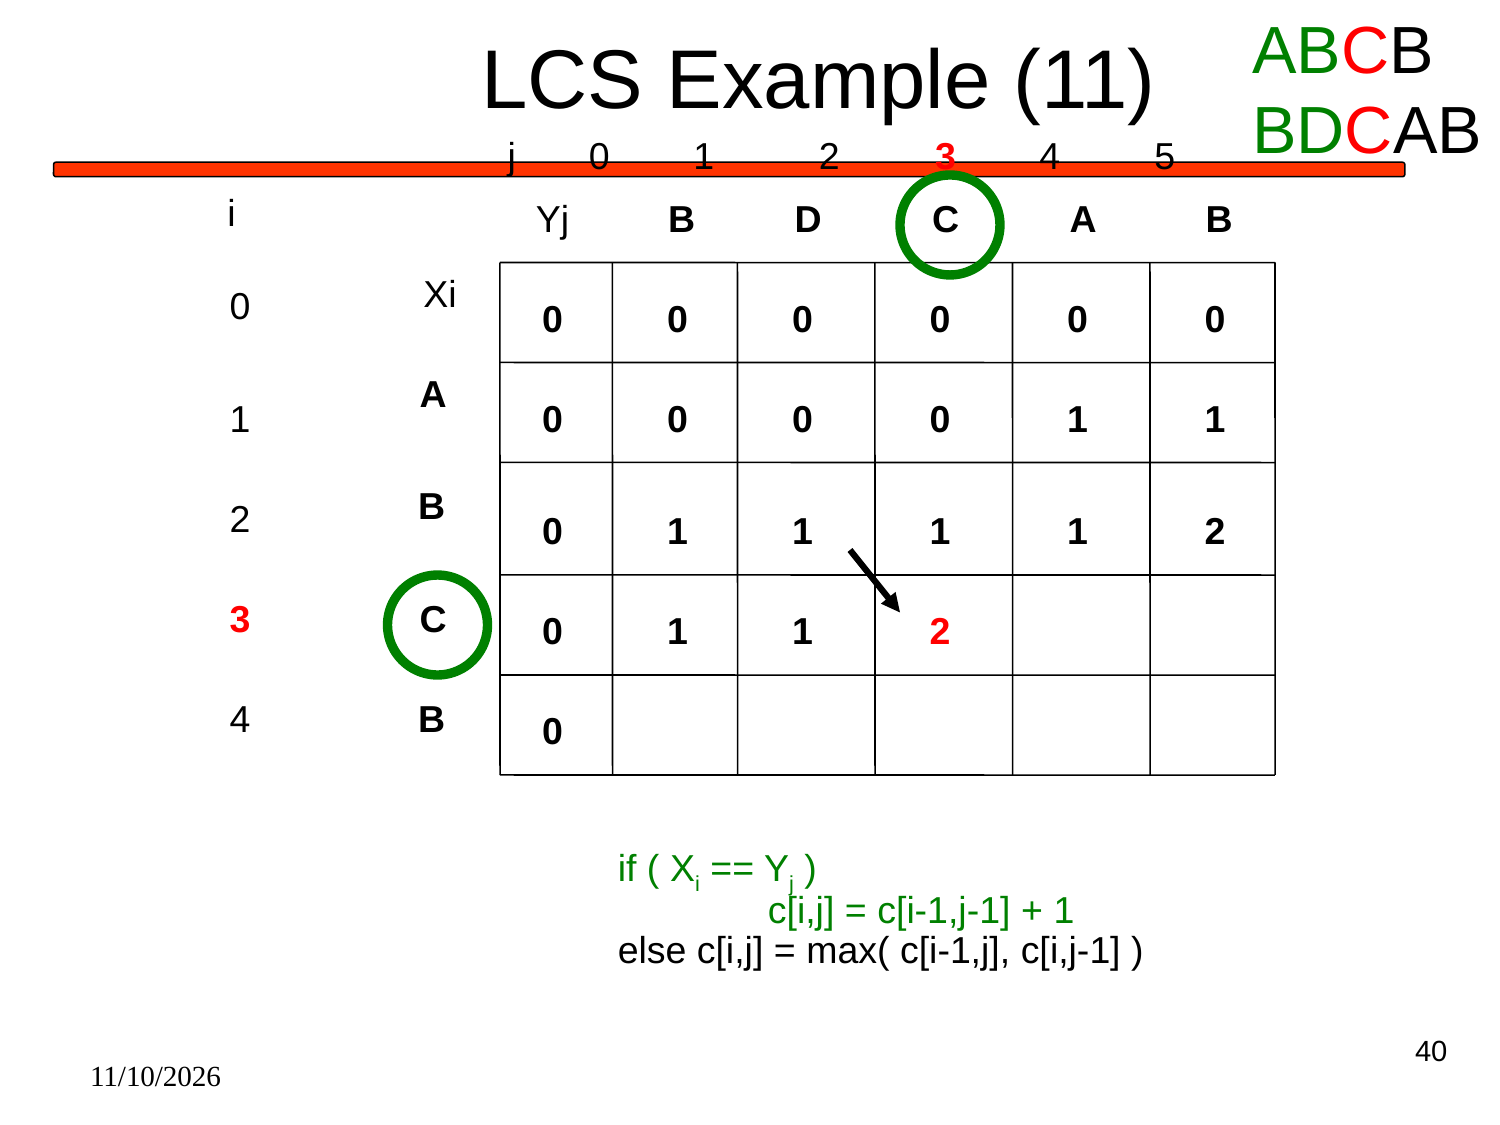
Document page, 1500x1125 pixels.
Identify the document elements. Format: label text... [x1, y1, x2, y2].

text_box 0 [914, 387, 966, 448]
text_box Yj [521, 187, 584, 248]
text_box 0 [527, 499, 578, 560]
text_box 2 [914, 599, 966, 660]
text_box 0 [914, 287, 966, 348]
text_box A [1054, 187, 1112, 248]
text_box [900, 174, 1000, 275]
text_box B [653, 187, 711, 248]
text_box 4 [214, 687, 266, 748]
text_box Xi [408, 262, 472, 323]
text_box 2 [214, 487, 266, 548]
text_box 1 [652, 499, 703, 560]
text_box [849, 549, 901, 613]
title LCS Example (11) [137, 0, 1237, 150]
text_box B [1190, 187, 1248, 248]
text_box 1 [777, 499, 828, 560]
text_box 1 [214, 387, 266, 448]
text_box A [404, 362, 462, 423]
text_box 1 [777, 599, 828, 660]
text_box B [403, 474, 461, 535]
text_box 2 [1189, 499, 1241, 560]
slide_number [75, 1049, 425, 1103]
text_box 0 [652, 387, 703, 448]
text_box 1 [1189, 387, 1241, 448]
text_box B [403, 687, 461, 748]
text_box 3 [214, 587, 266, 648]
text_box [387, 575, 488, 676]
text_box 0 [214, 274, 266, 335]
text_box D [779, 187, 837, 248]
text_box 0 [1189, 287, 1241, 348]
text_box 1 [1052, 499, 1103, 560]
text_box 1 [914, 499, 966, 560]
text_box ABCB BDCAB [1237, 0, 1500, 175]
text_box 0 [527, 599, 578, 660]
text_box j 0 1 2 3 4 5 [492, 124, 1202, 185]
text_box 0 [527, 287, 578, 348]
text_box 0 [777, 387, 828, 448]
text_box 0 [652, 287, 703, 348]
text_box 0 [777, 287, 828, 348]
text_box 0 [527, 387, 578, 448]
text_box 1 [1052, 387, 1103, 448]
text_box 0 [527, 699, 578, 760]
text_box 1 [652, 599, 703, 660]
slide_number 40 [1149, 1025, 1463, 1100]
text_box if ( Xi == Yj ) c[i,j] = c[i-1,j-1] + 1 else c[i,j] = max( c[i-1,j], c[i,j-1] ) [303, 837, 1160, 980]
text_box i [212, 181, 251, 242]
text_box 0 [1052, 287, 1103, 348]
